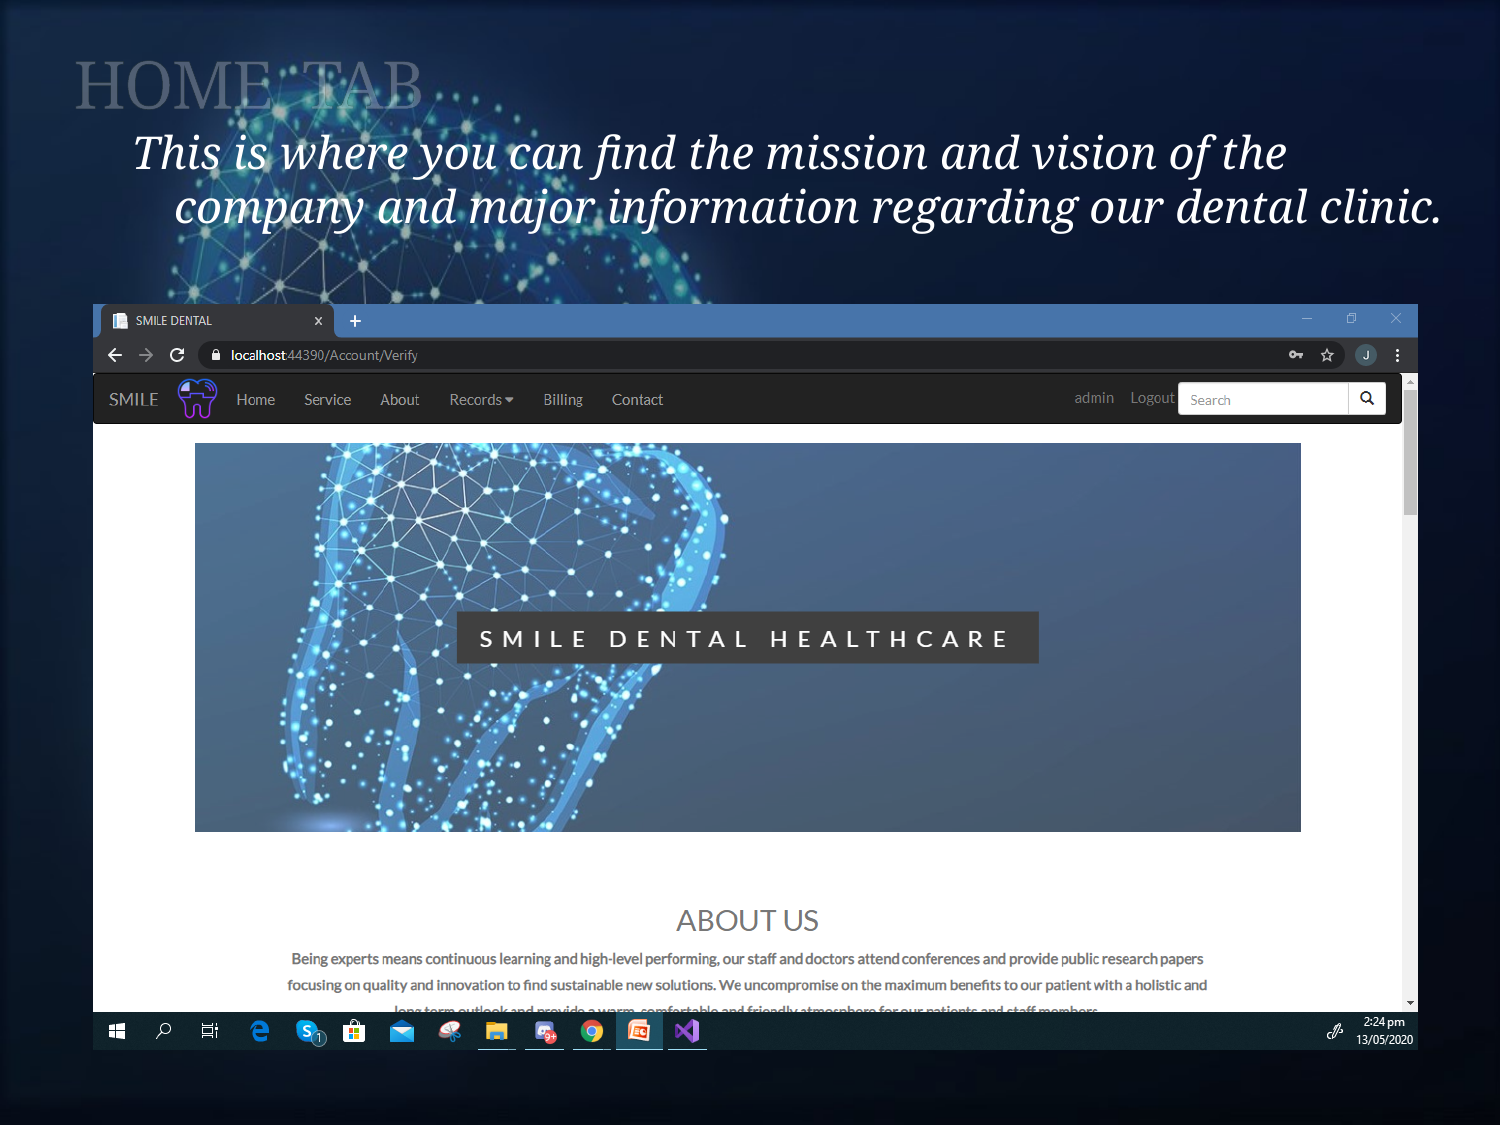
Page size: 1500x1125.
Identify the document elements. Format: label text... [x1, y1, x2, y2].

text_box [70, 222, 117, 692]
text_box This is where you can find the mission and vision of the company and major information regarding our dental clinic. [117, 117, 1465, 293]
picture [0, 0, 1500, 1125]
title HOME TAB [58, 23, 1327, 130]
